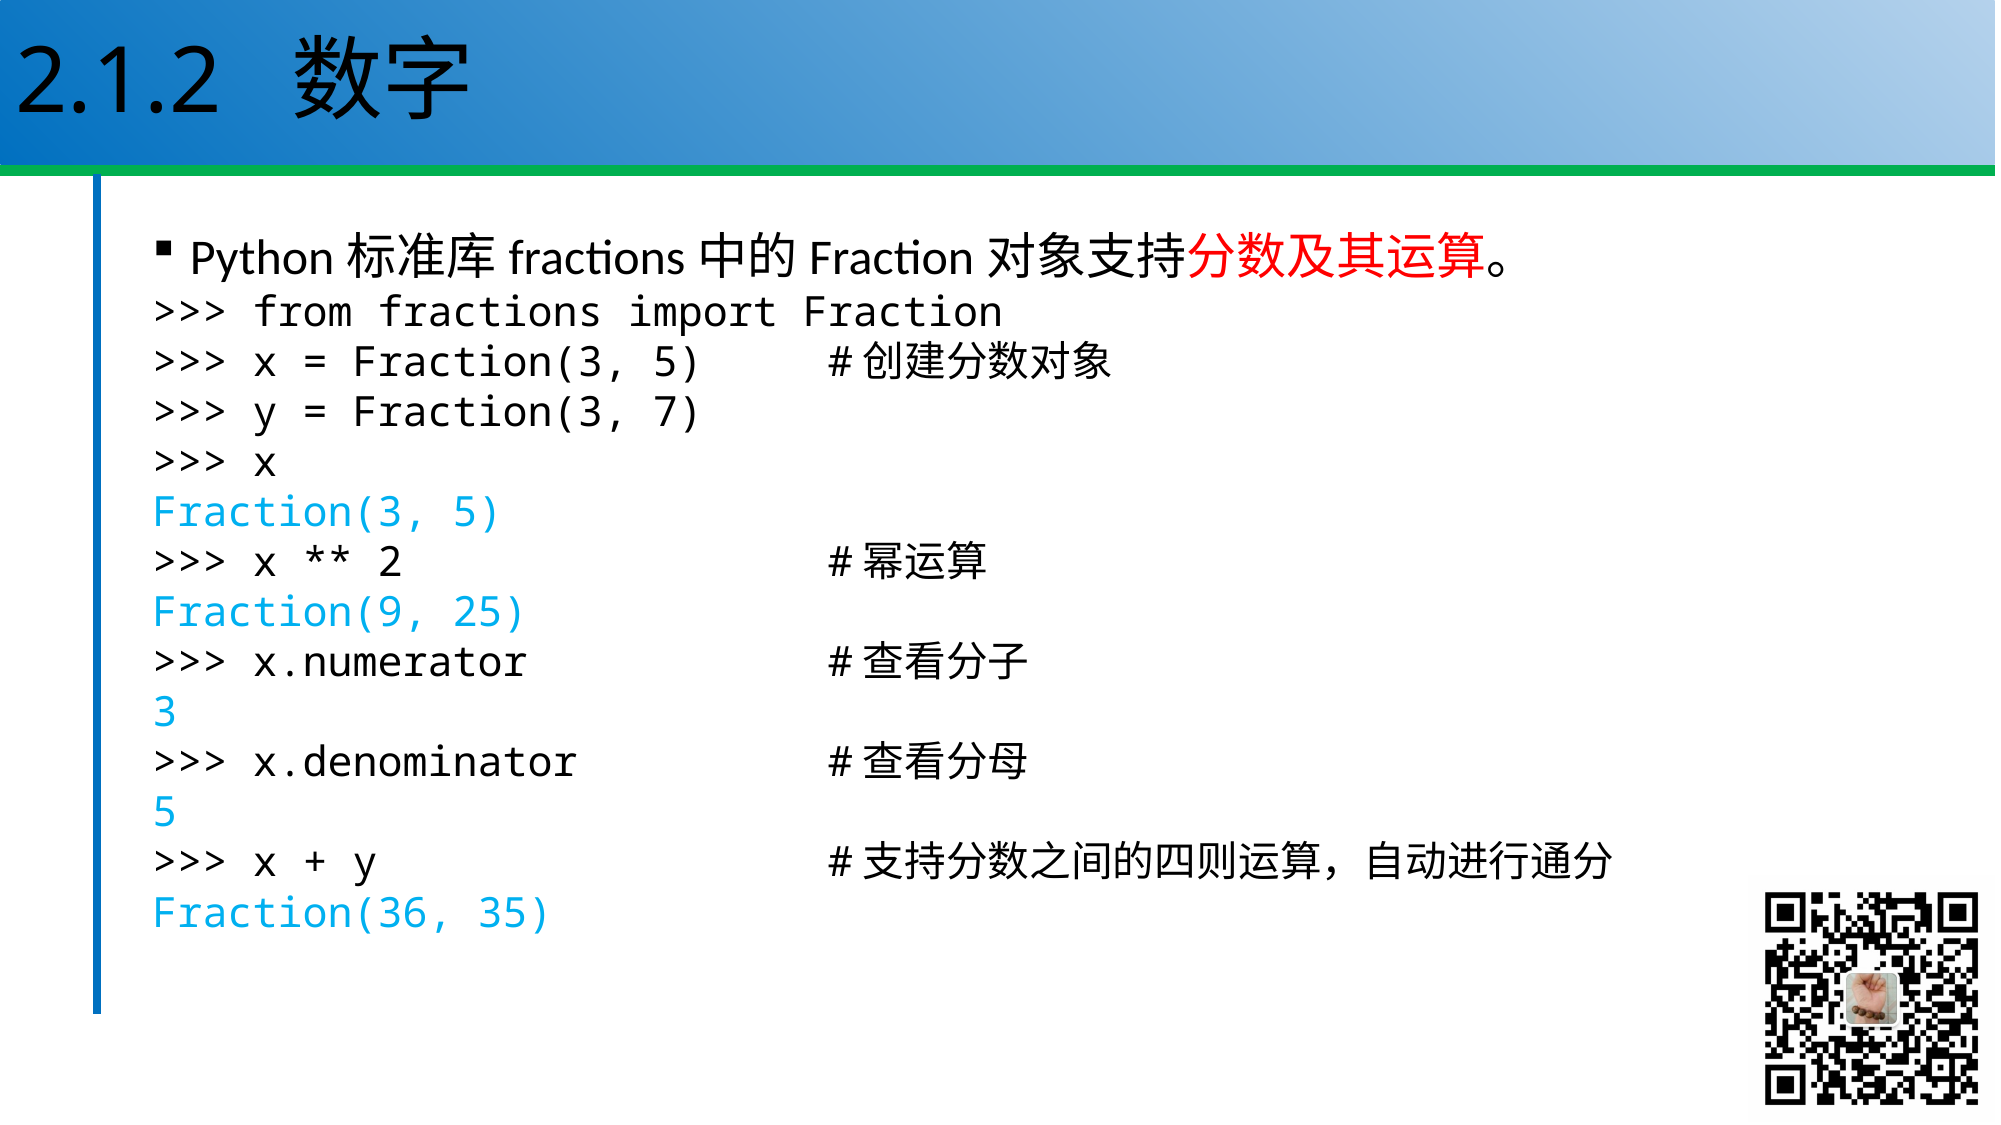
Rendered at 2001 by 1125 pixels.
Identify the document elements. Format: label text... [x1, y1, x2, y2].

slide_number 15 [1412, 1042, 1863, 1103]
title 2.1.2 数字 [0, 0, 1995, 165]
list Python标准库fractions中的Fraction对象支持分数及其运算。 >>> from fractions import Fraction >>> x = Fraction(3, 5) #创建分数对象 >>> y = Fraction(3, 7) >>> x Fraction(3, 5) >>> x ** 2 #幂运算 Fraction(9, 25) >>> x.numerator #查看分子 3 >>> x.denominator #查看分母 5 >>> x + y #支持分数之间的四则运算，自动进行通分 Fraction(36, 35) [137, 216, 1863, 1016]
picture [1748, 875, 1995, 1122]
